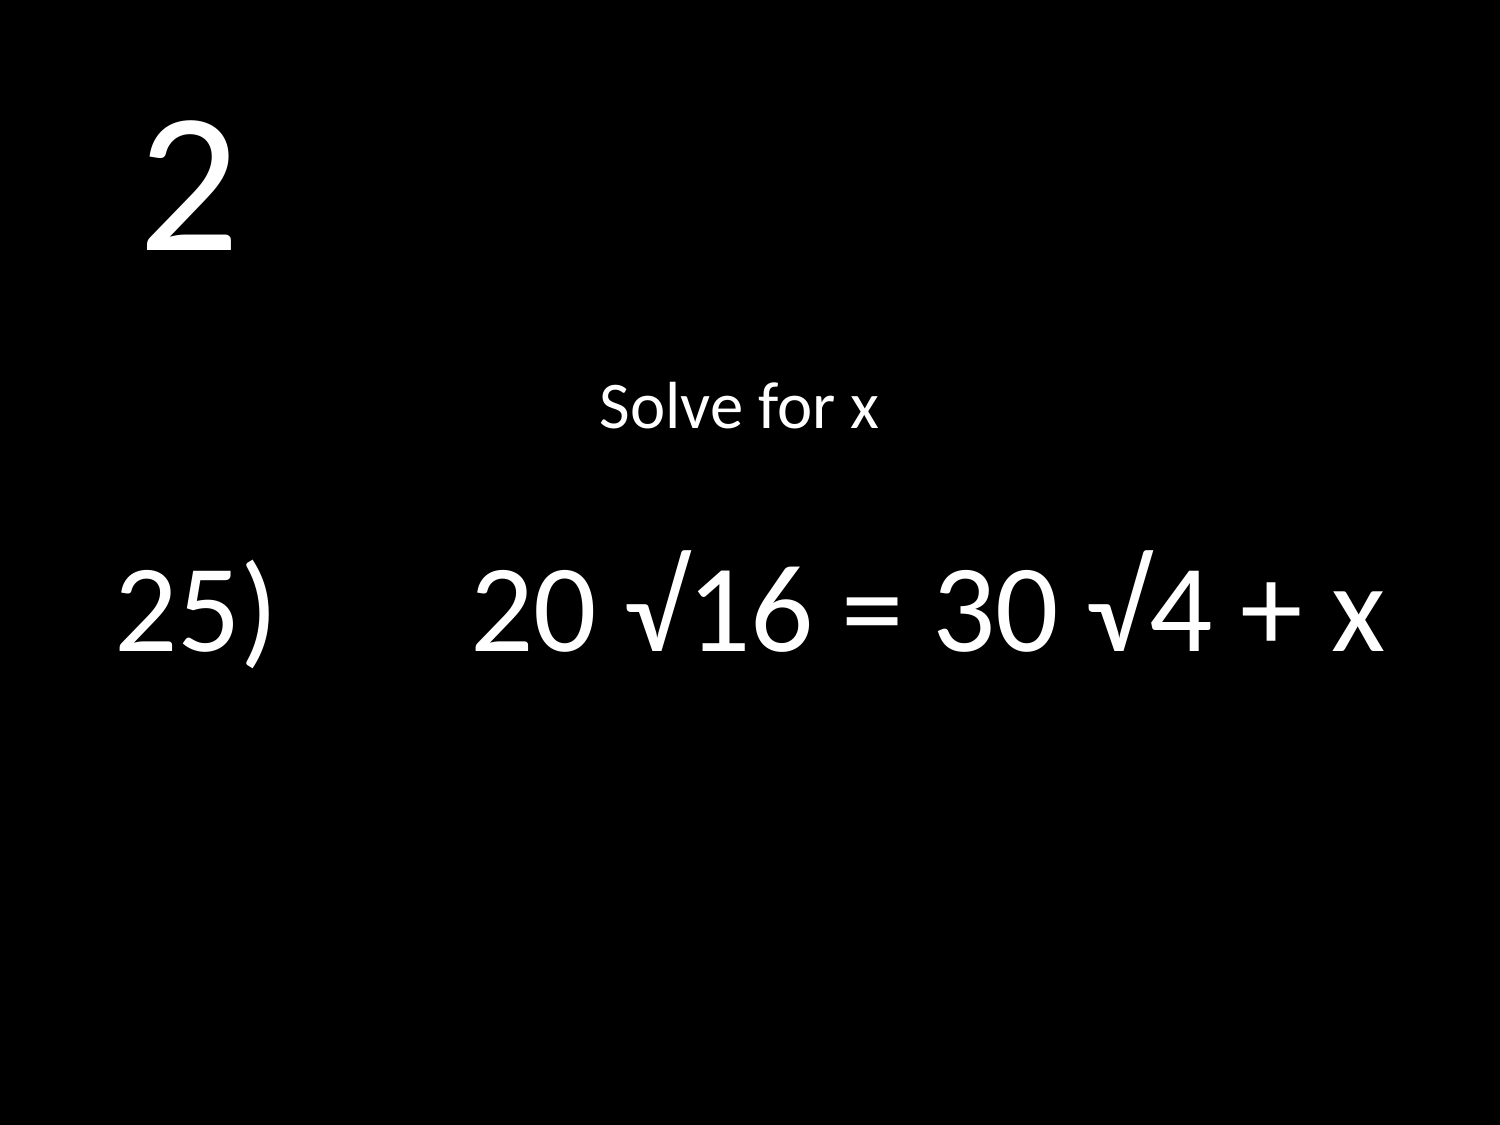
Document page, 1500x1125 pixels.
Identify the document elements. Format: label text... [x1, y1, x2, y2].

list 25) 20 √16 = 30 √4 + x [75, 518, 1425, 778]
title 2 [54, 45, 325, 297]
text_box Solve for x [458, 354, 1022, 450]
